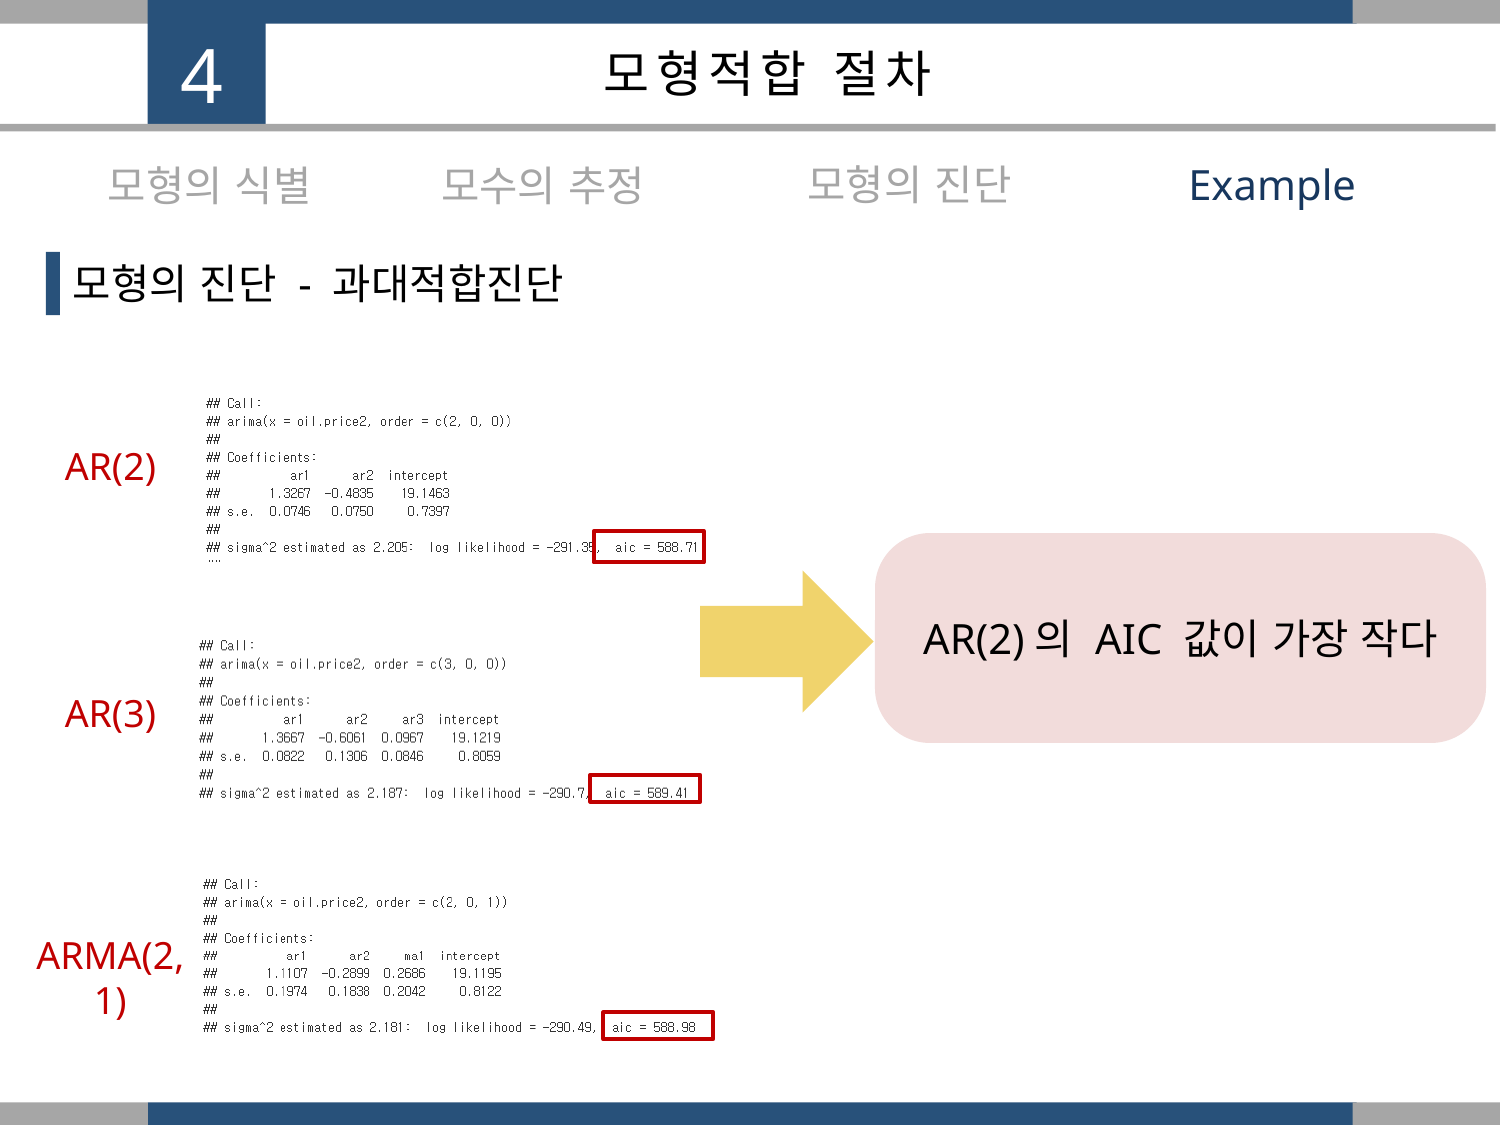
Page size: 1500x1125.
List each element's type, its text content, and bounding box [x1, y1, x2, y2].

text_box [709, 1010, 715, 1041]
text_box [698, 568, 876, 715]
text_box AR(2) [14, 435, 196, 496]
text_box [145, 0, 268, 122]
text_box ARMA(2,1) [14, 924, 195, 1030]
picture [201, 397, 715, 562]
text_box AR(2)의 AIC 값이 가장 작다 [872, 530, 1489, 746]
text_box AR(3) [14, 682, 191, 743]
text_box 모형적합 절차 [454, 34, 1081, 110]
picture [196, 636, 710, 802]
text_box Example [1124, 151, 1420, 216]
text_box 4 [136, 21, 267, 127]
text_box [0, 122, 1498, 133]
text_box 모형의 식별 [62, 152, 358, 217]
text_box 모형의 진단 [761, 151, 1058, 216]
picture [200, 873, 704, 1040]
text_box 모수의 추정 [395, 152, 691, 218]
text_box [45, 250, 581, 317]
